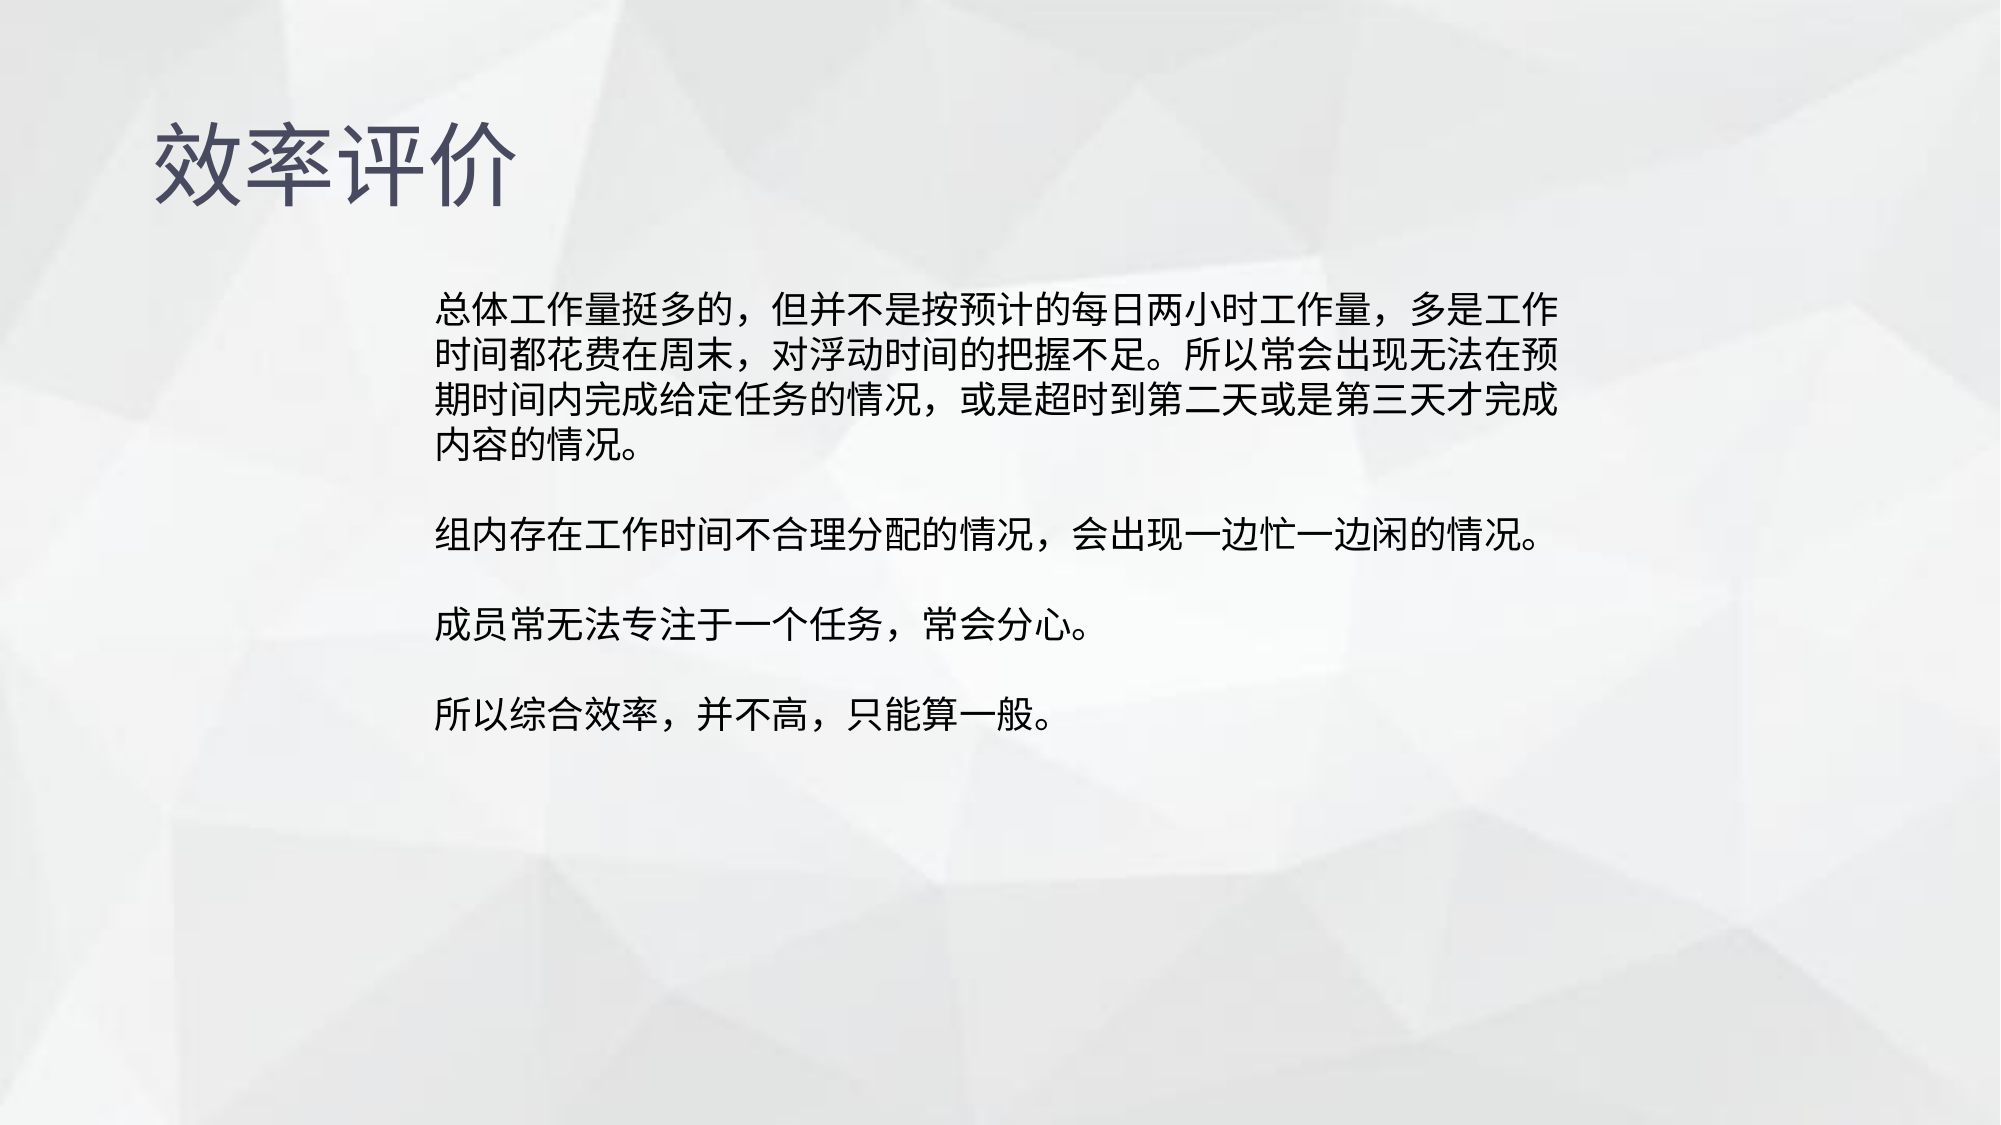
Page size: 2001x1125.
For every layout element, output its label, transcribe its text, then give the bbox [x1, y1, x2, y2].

picture [0, 0, 2001, 1125]
text_box 总体工作量挺多的，但并不是按预计的每日两小时工作量，多是工作时间都花费在周末，对浮动时间的把握不足。所以常会出现无法在预期时间内完成给定任务的情况，或是超时到第二天或是第三天才完成内容的情况。 组内存在工作时间不合理分配的情况，会出现一边忙一边闲的情况。 成员常无法专注于一个任务，常会分心。 所以综合效率，并不高，只能算一般。 [419, 278, 1581, 743]
text_box 效率评价 [137, 60, 1863, 279]
